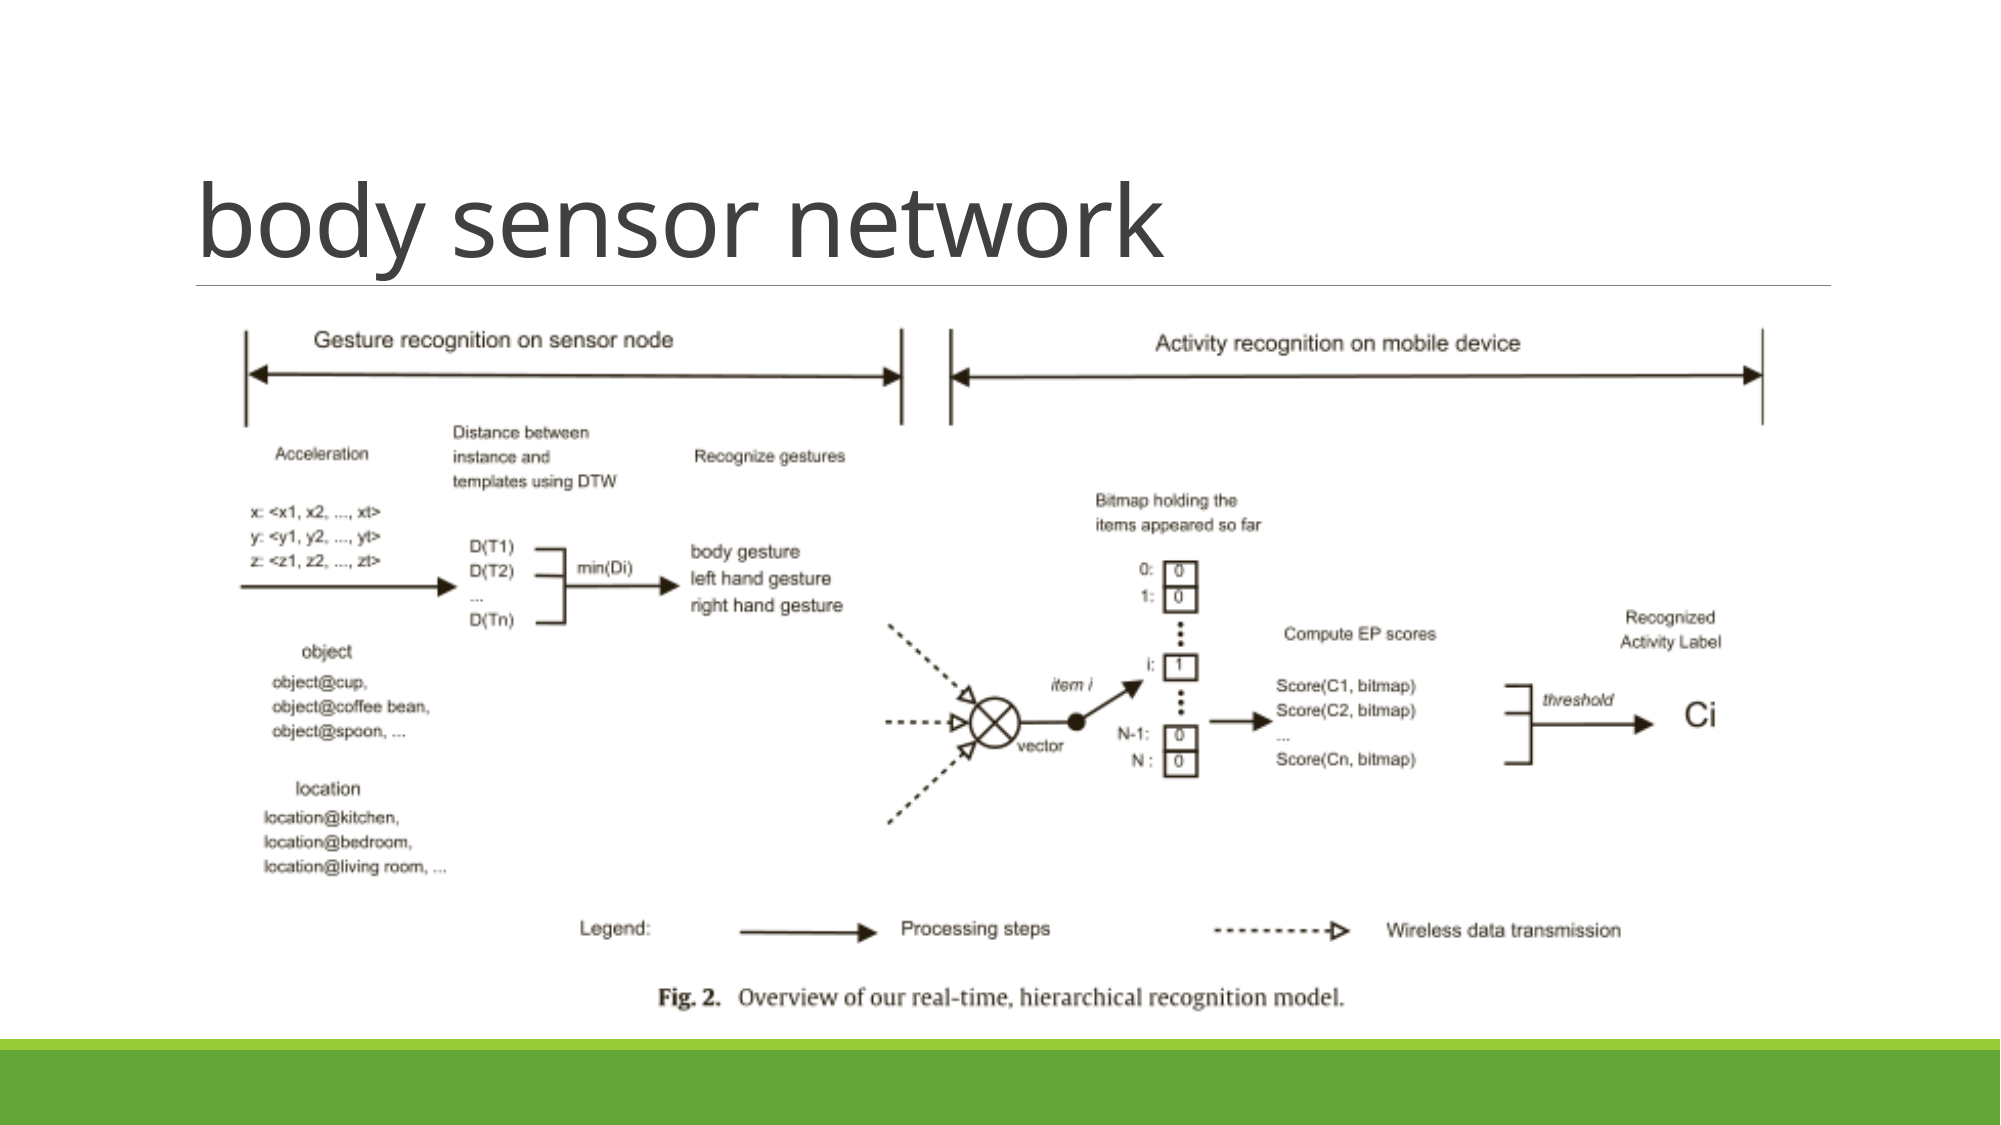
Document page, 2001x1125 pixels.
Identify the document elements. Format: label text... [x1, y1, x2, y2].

picture [214, 307, 1796, 1027]
title body sensor network [180, 47, 1830, 285]
